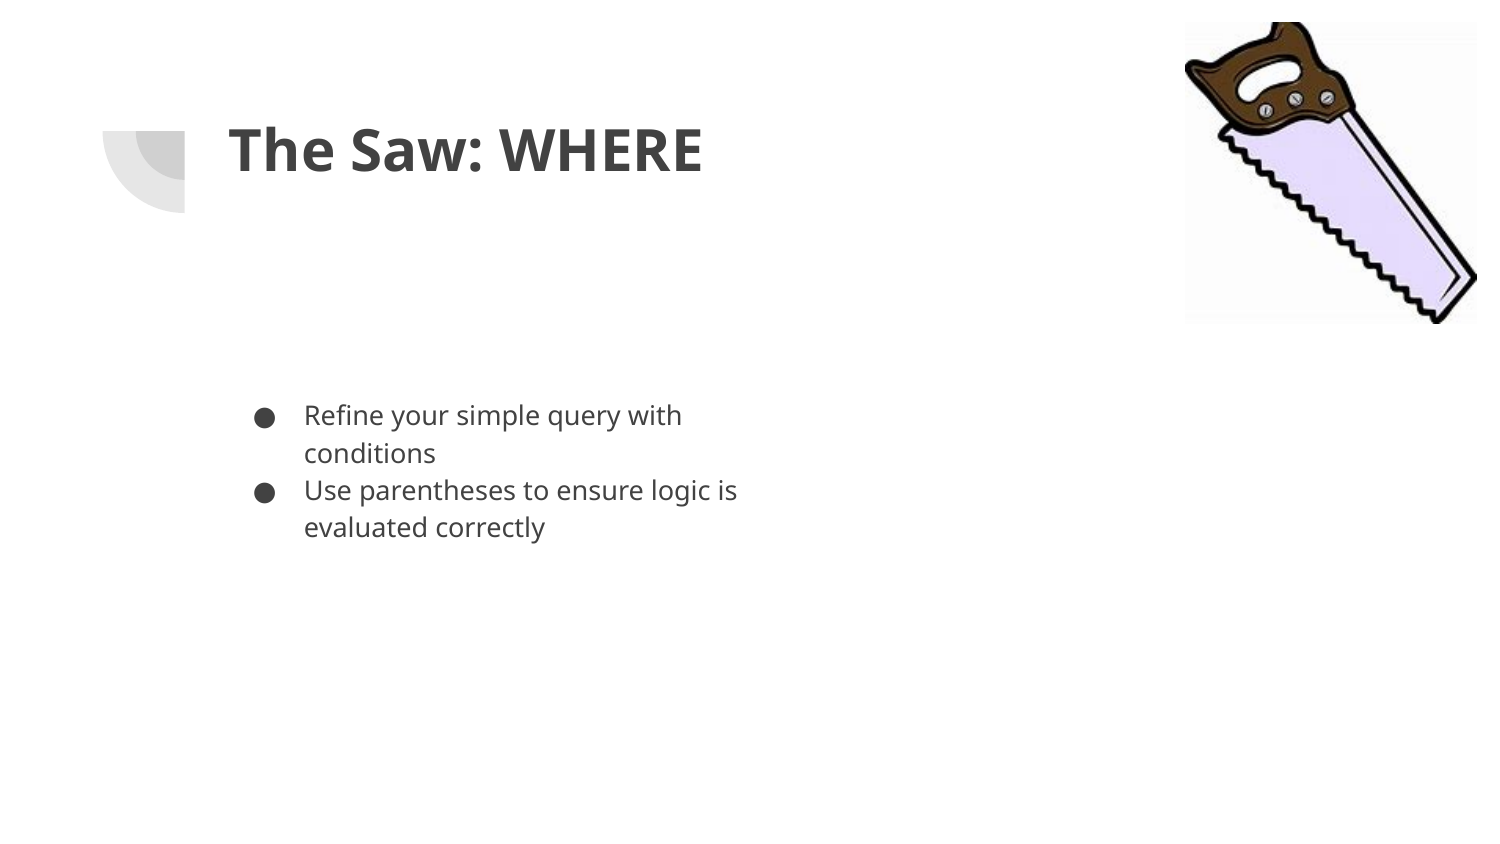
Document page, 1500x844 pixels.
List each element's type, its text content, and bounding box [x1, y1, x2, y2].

title The Saw: WHERE [213, 98, 758, 359]
picture [1185, 22, 1477, 325]
list Refine your simple query with conditions Use parentheses to ensure logic is evaluated correctly [213, 378, 758, 744]
